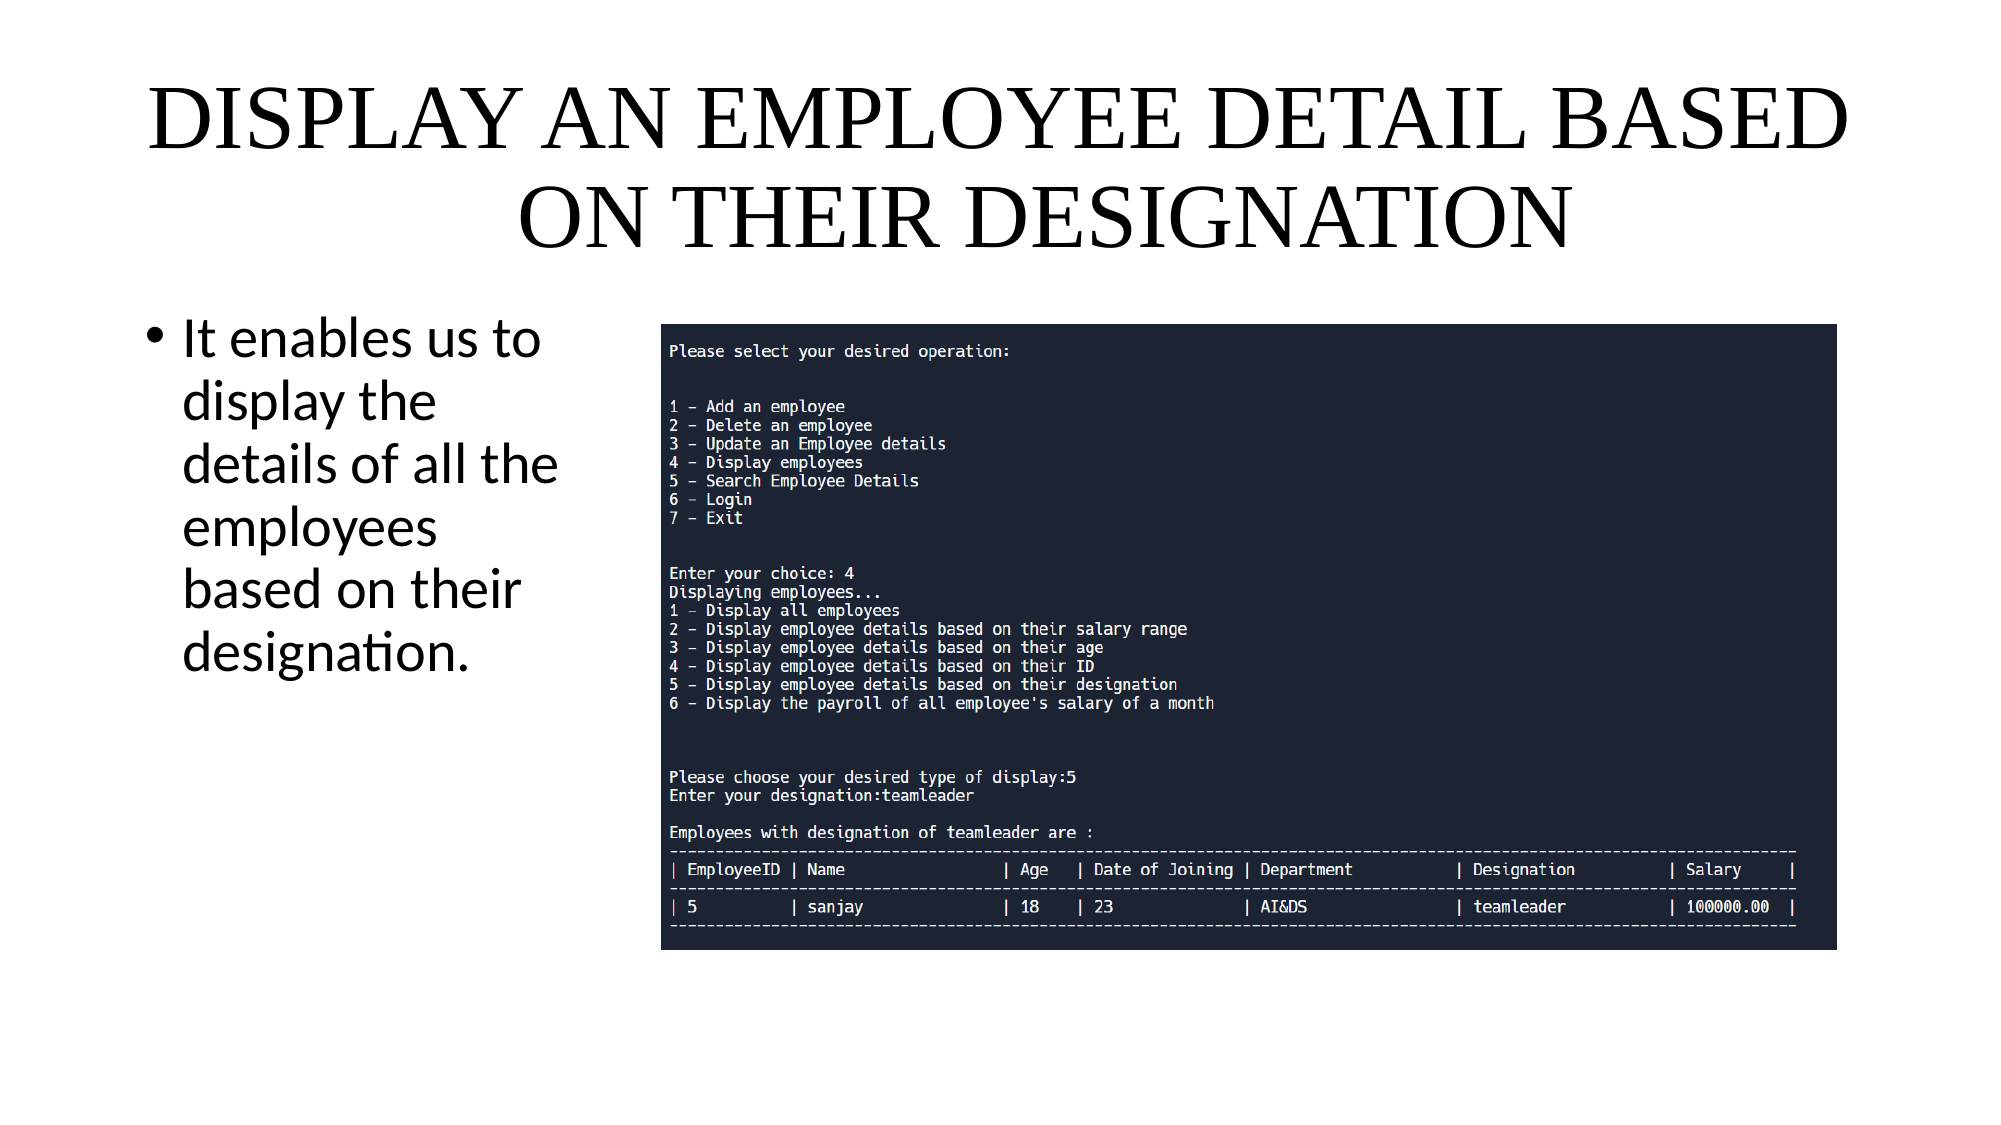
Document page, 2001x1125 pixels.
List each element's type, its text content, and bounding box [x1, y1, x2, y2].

title Display an employee detail based on their designation [136, 59, 1863, 278]
picture [661, 324, 1837, 950]
list It enables us to display the details of all the employees based on their designation. [136, 298, 587, 1014]
